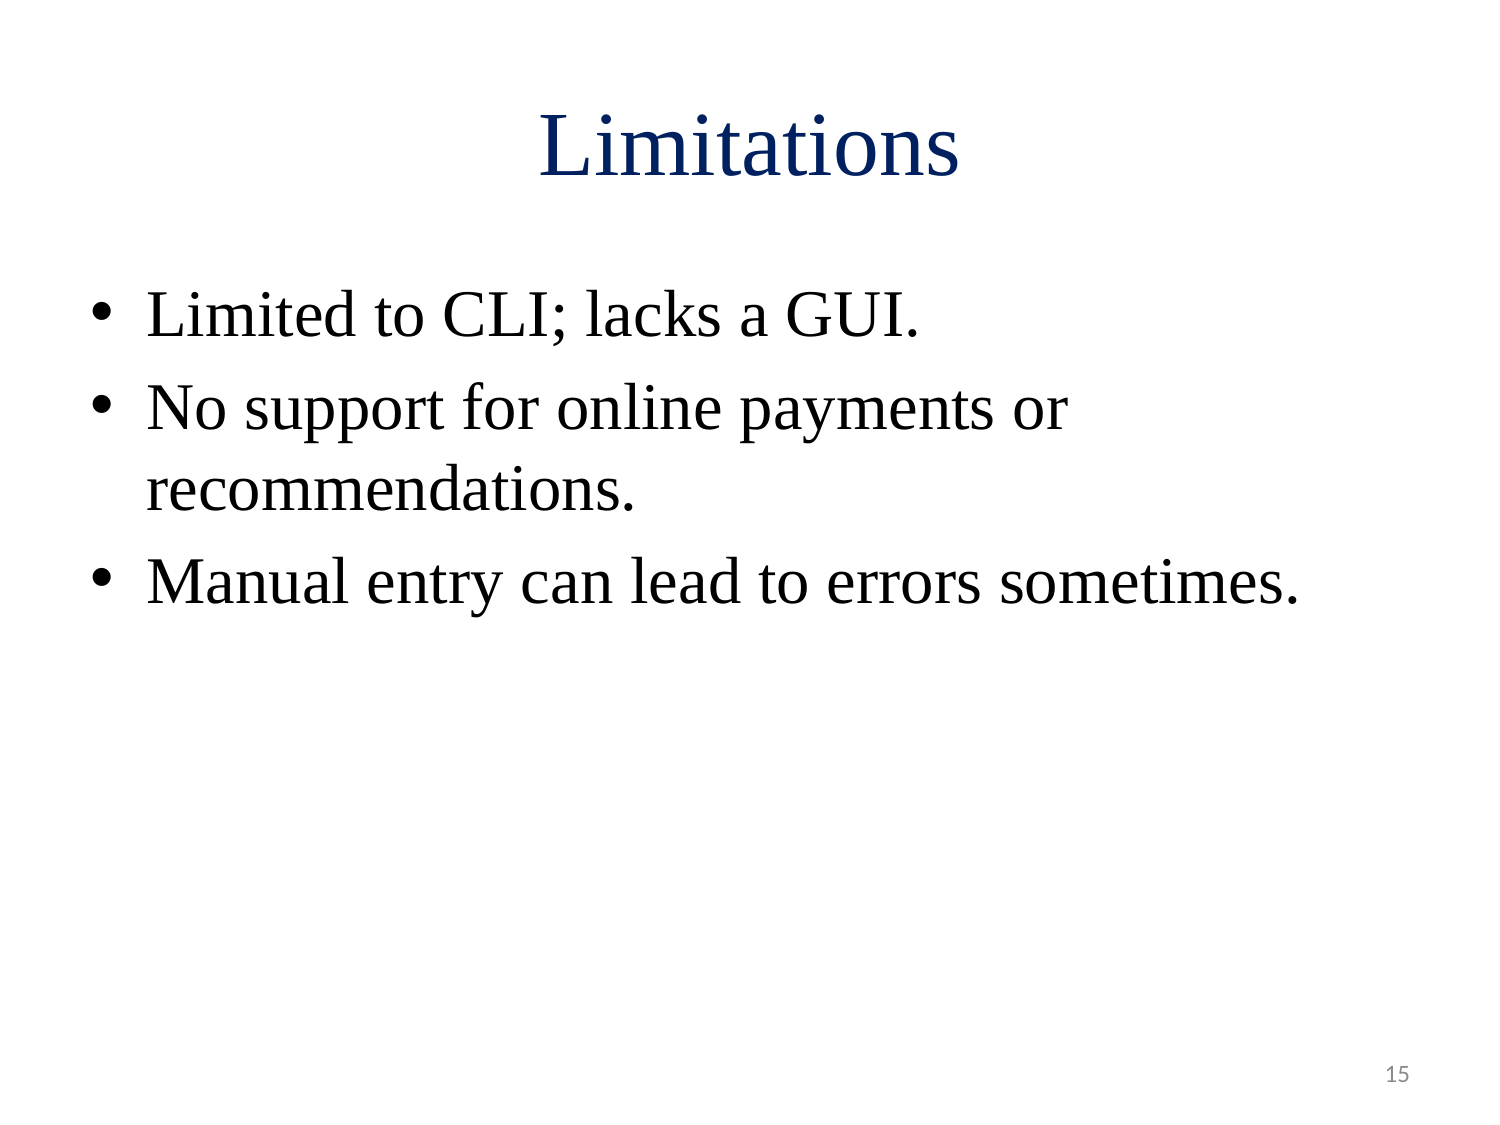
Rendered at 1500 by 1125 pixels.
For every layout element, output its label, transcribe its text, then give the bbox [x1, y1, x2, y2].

title Limitations [75, 45, 1425, 233]
list Limited to CLI; lacks a GUI. No support for online payments or recommendations. Manual entry can lead to errors sometimes. [75, 262, 1425, 1005]
slide_number 15 [1074, 1042, 1425, 1103]
